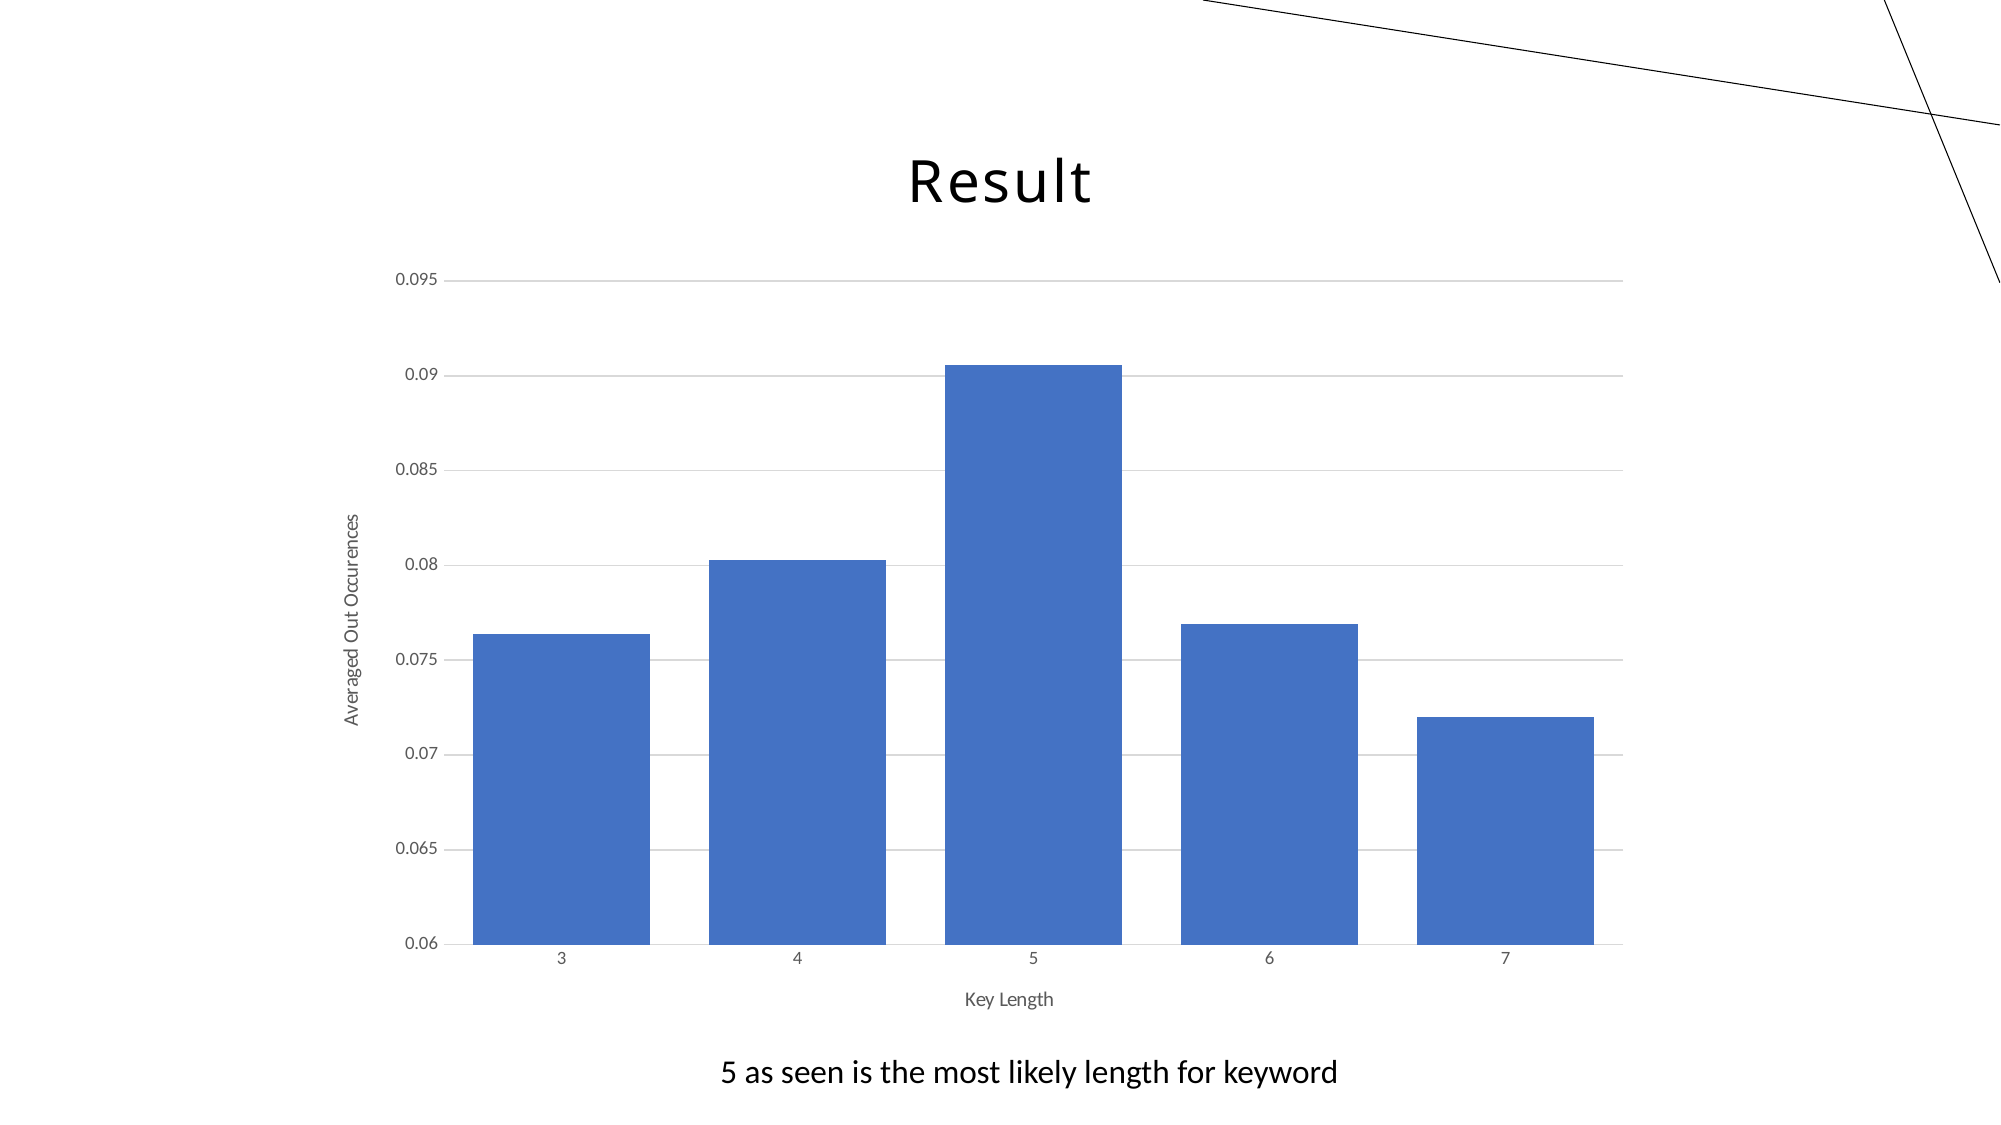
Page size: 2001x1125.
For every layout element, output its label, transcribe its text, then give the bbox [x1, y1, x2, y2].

chart [309, 256, 1651, 1043]
text_box 5 as seen is the most likely length for keyword [705, 1043, 1355, 1098]
title Result [309, 75, 1691, 293]
